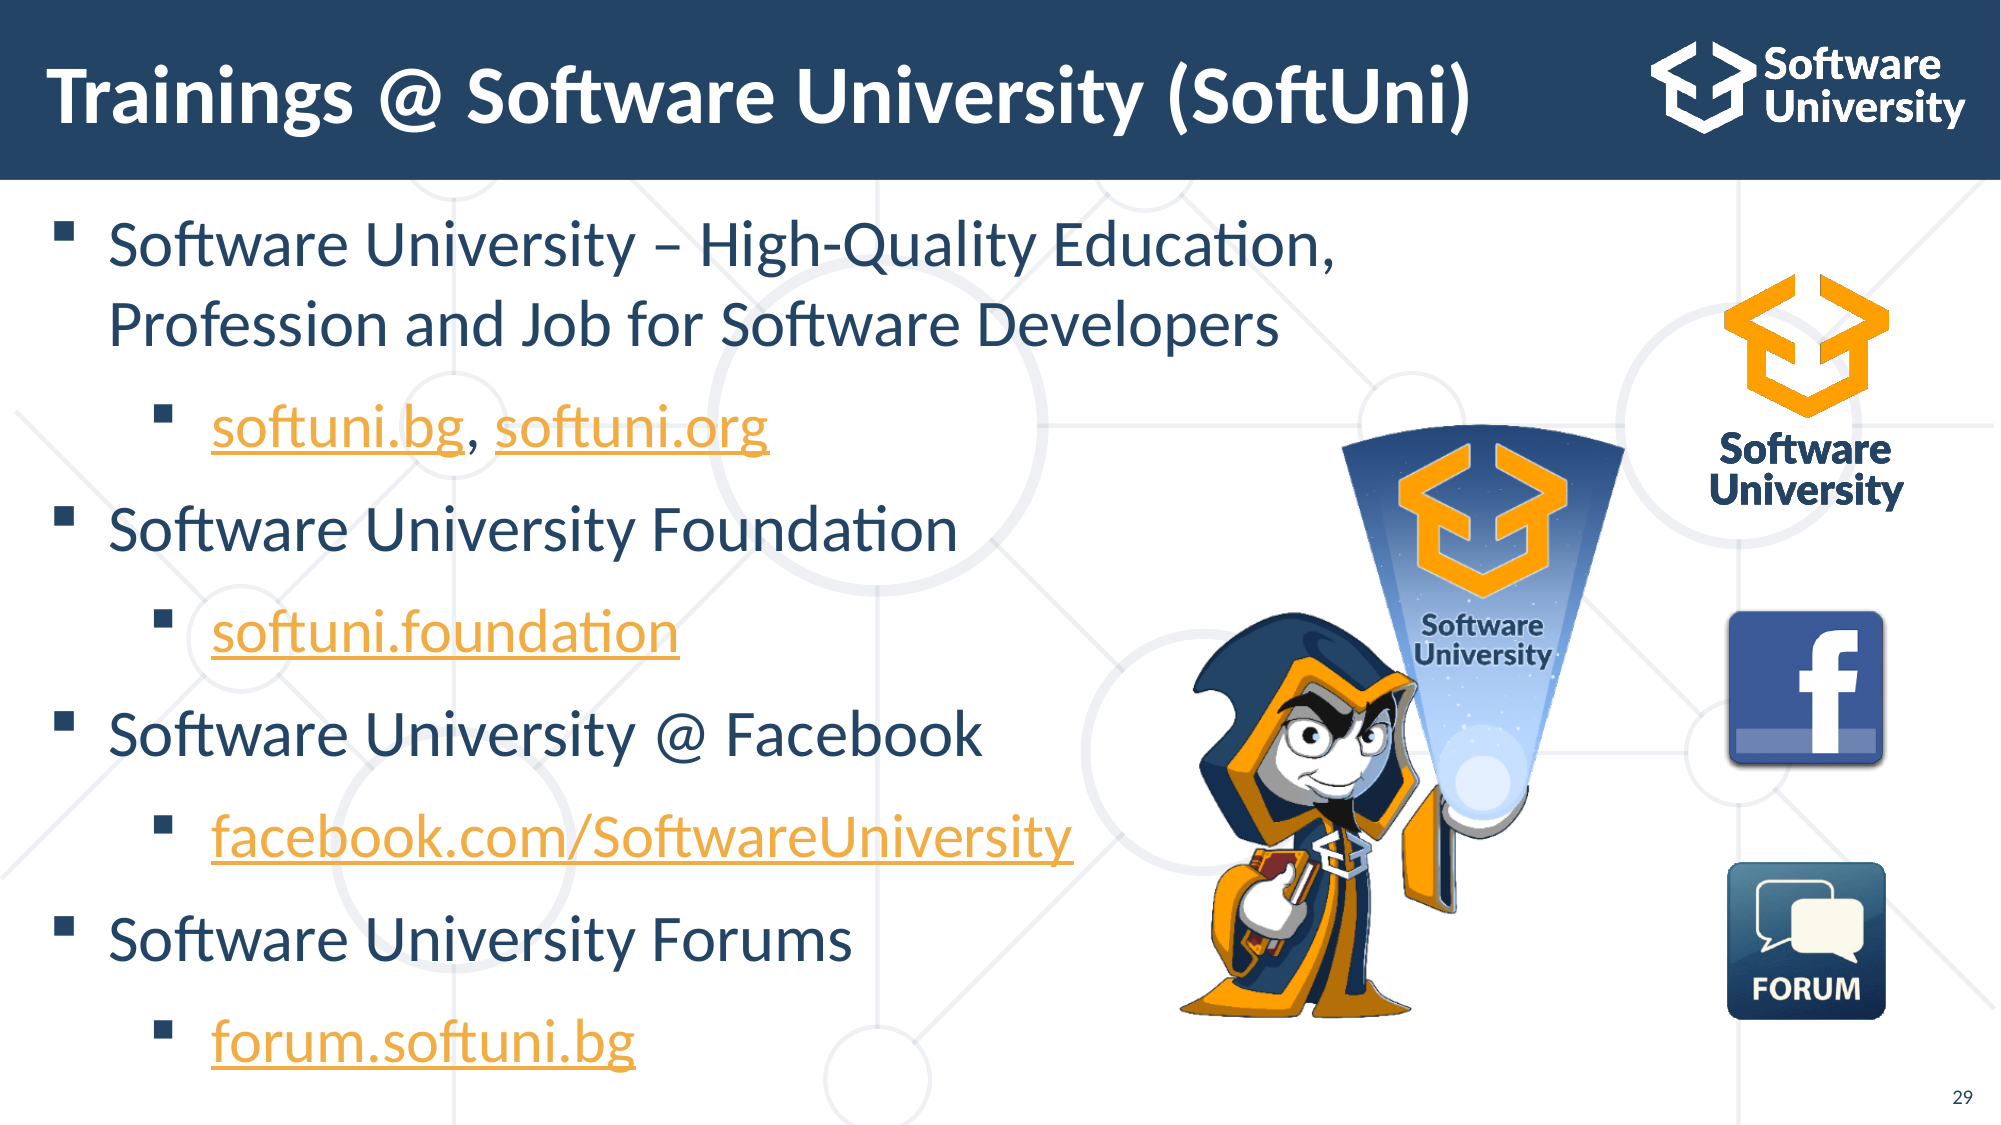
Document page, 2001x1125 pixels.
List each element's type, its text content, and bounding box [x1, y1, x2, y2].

picture [1458, 423, 1627, 1020]
title Trainings @ Software University (SoftUni) [28, 17, 1627, 163]
picture [1651, 41, 1966, 134]
picture [1708, 274, 1904, 517]
picture [1723, 605, 1889, 773]
slide_number 29 [1927, 1067, 1989, 1117]
list Software University – High-Quality Education, Profession and Job for Software Developers softuni.bg, softuni.org Software University Foundation softuni.foundation Software University @ Facebook facebook.com/SoftwareUniversity Software University Forums forum.softuni.bg [31, 193, 1458, 1094]
picture [1726, 861, 1886, 1020]
